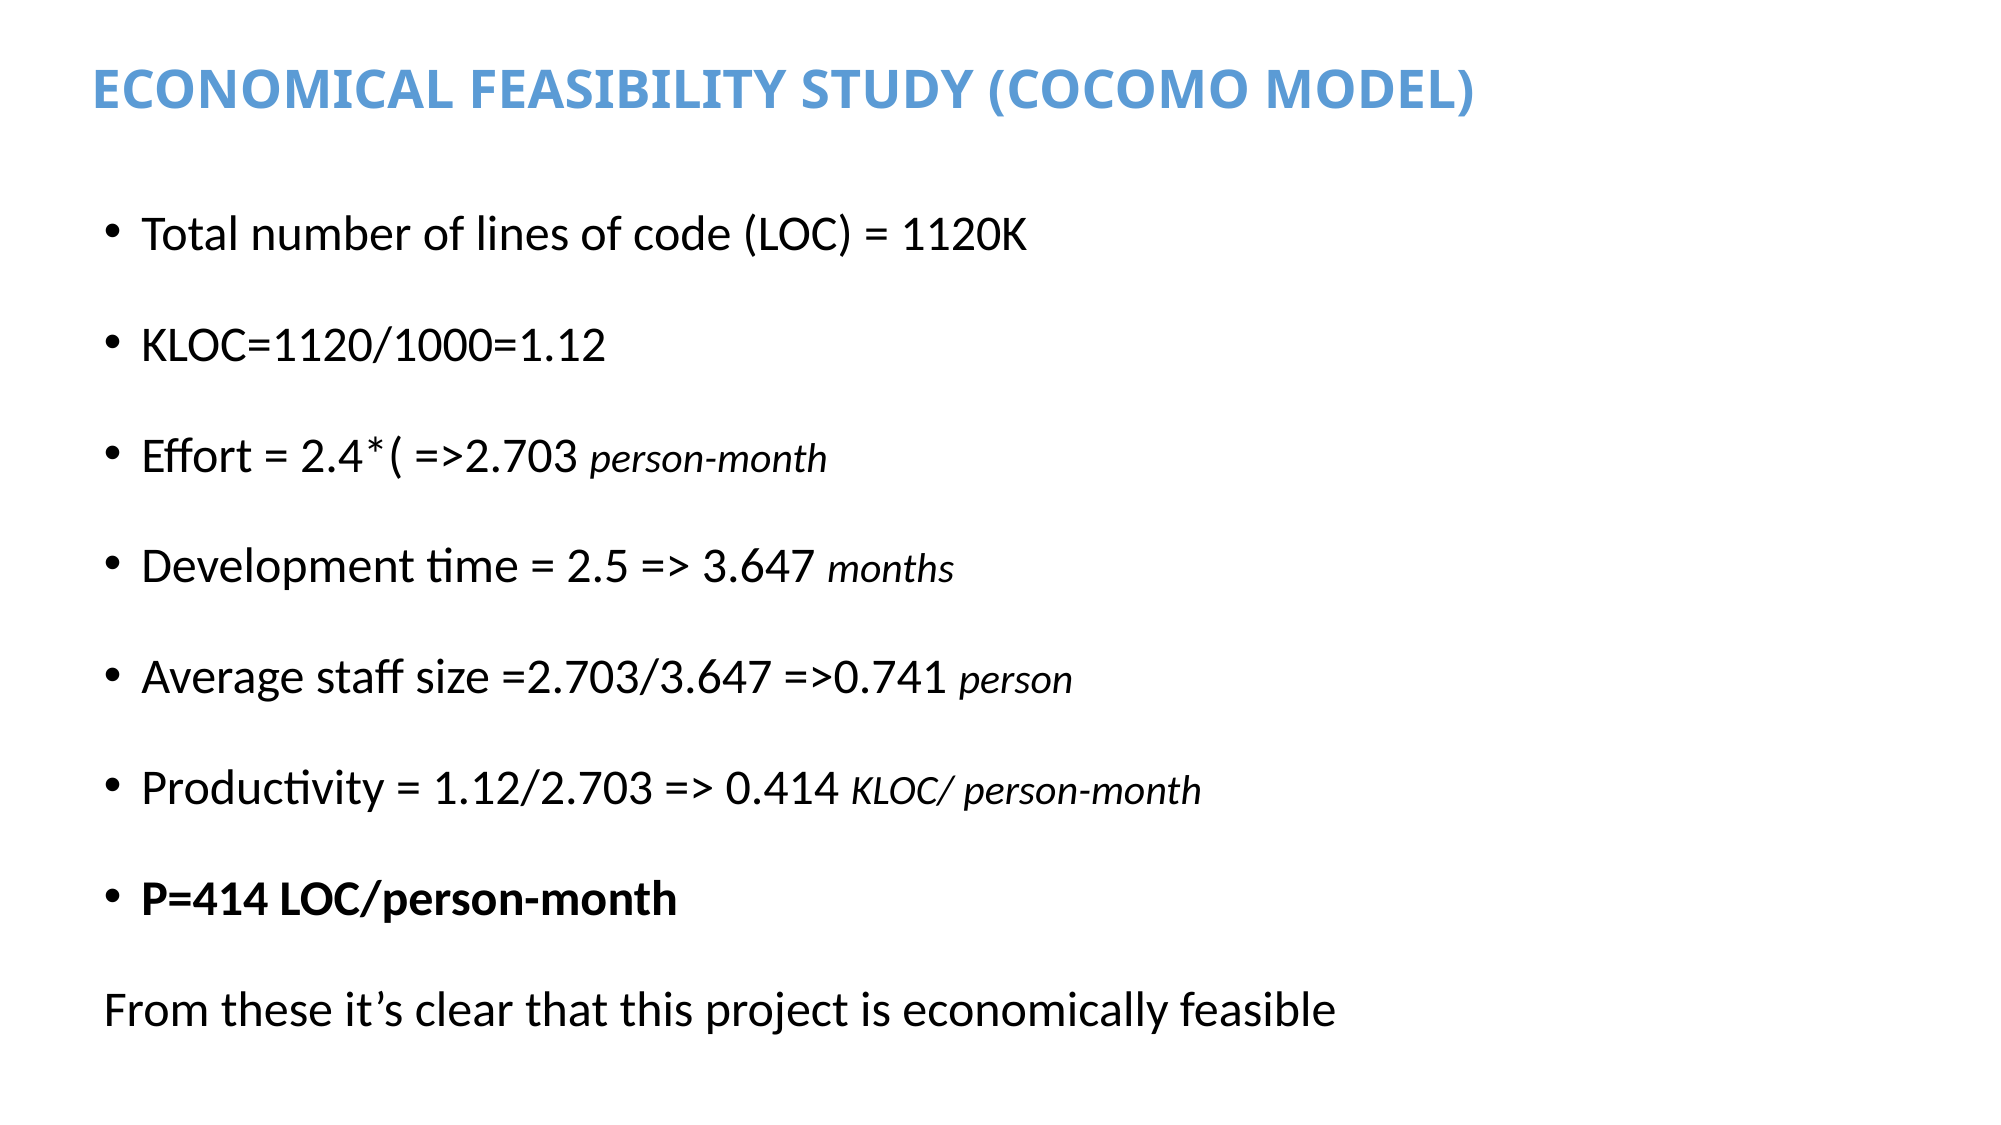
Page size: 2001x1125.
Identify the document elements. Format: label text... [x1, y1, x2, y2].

text_box ECONOMICAL FEASIBILITY STUDY (COCOMO MODEL) [76, 55, 1659, 163]
